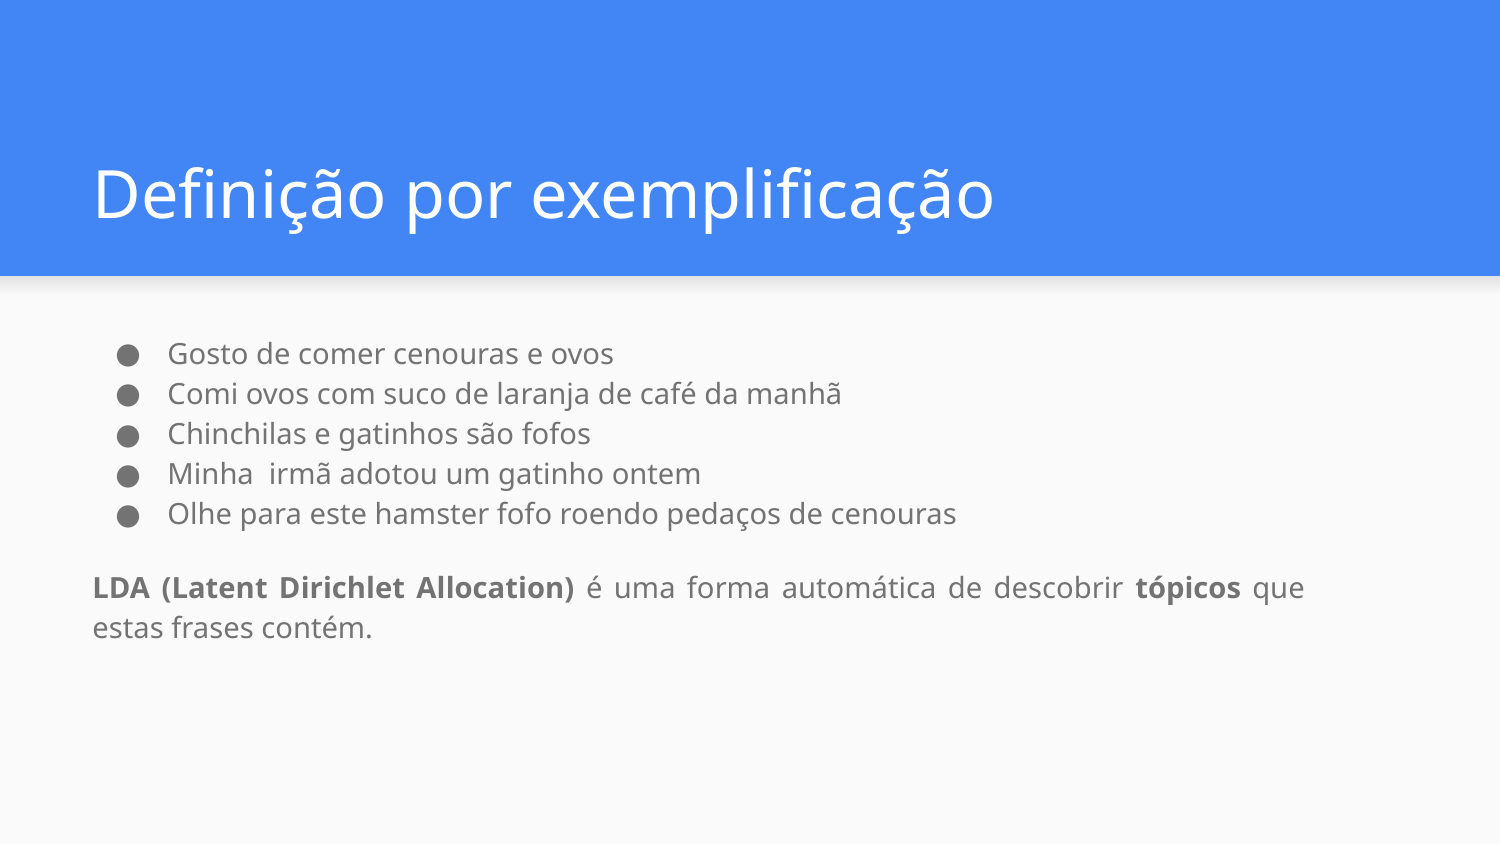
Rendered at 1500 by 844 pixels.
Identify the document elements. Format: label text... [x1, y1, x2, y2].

title Definição por exemplificação [77, 121, 1427, 248]
list Gosto de comer cenouras e ovos Comi ovos com suco de laranja de café da manhã Chinchilas e gatinhos são fofos Minha irmã adotou um gatinho ontem Olhe para este hamster fofo roendo pedaços de cenouras LDA (Latent Dirichlet Allocation) é uma forma automática de descobrir tópicos que estas frases contém. [77, 314, 1320, 760]
